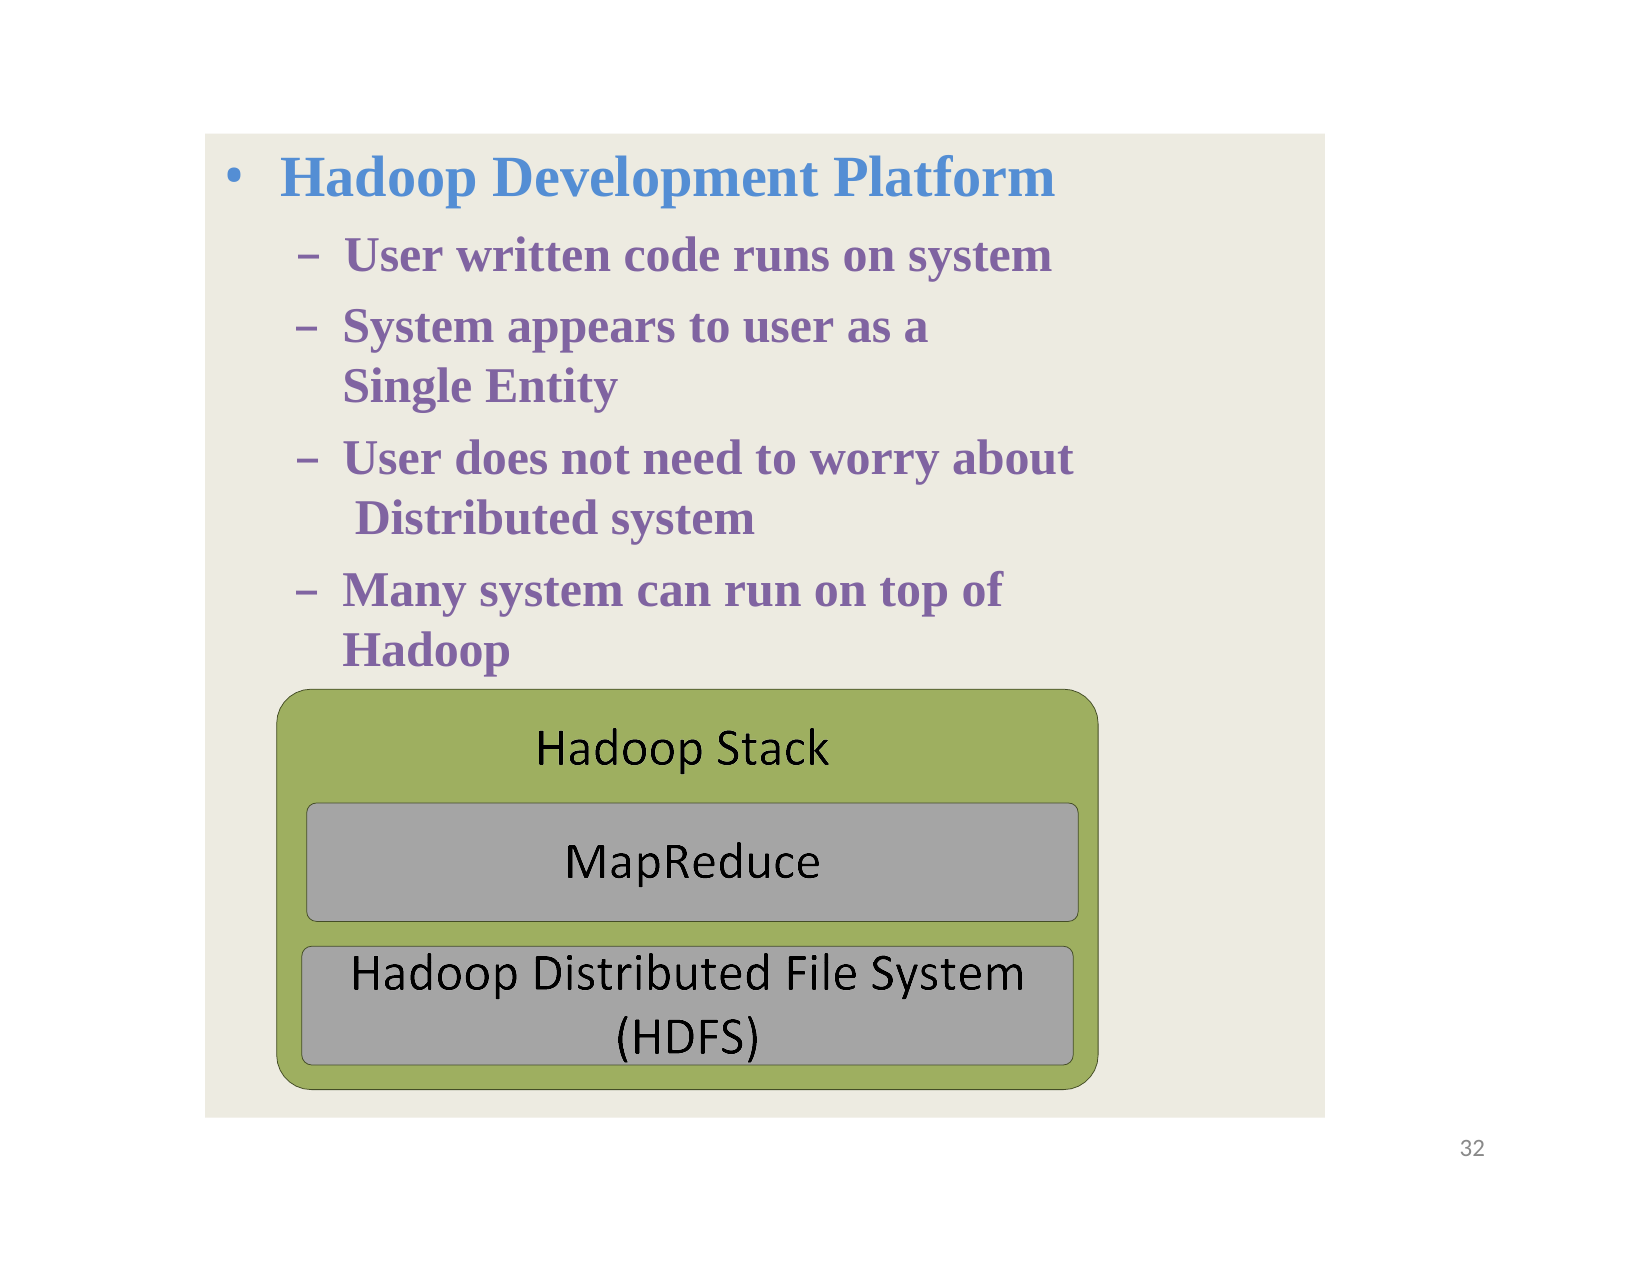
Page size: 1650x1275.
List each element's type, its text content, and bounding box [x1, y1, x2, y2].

slide_number 32 [1457, 1135, 1492, 1275]
text_box [205, 809, 1325, 1118]
text_box Hadoop Development Platform User written code runs on system System appears to user as a Single Entity User does not need to worry about Distributed system Many system can run on top of Hadoop Allows further abstraction from system [205, 133, 1325, 809]
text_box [276, 688, 1099, 1091]
